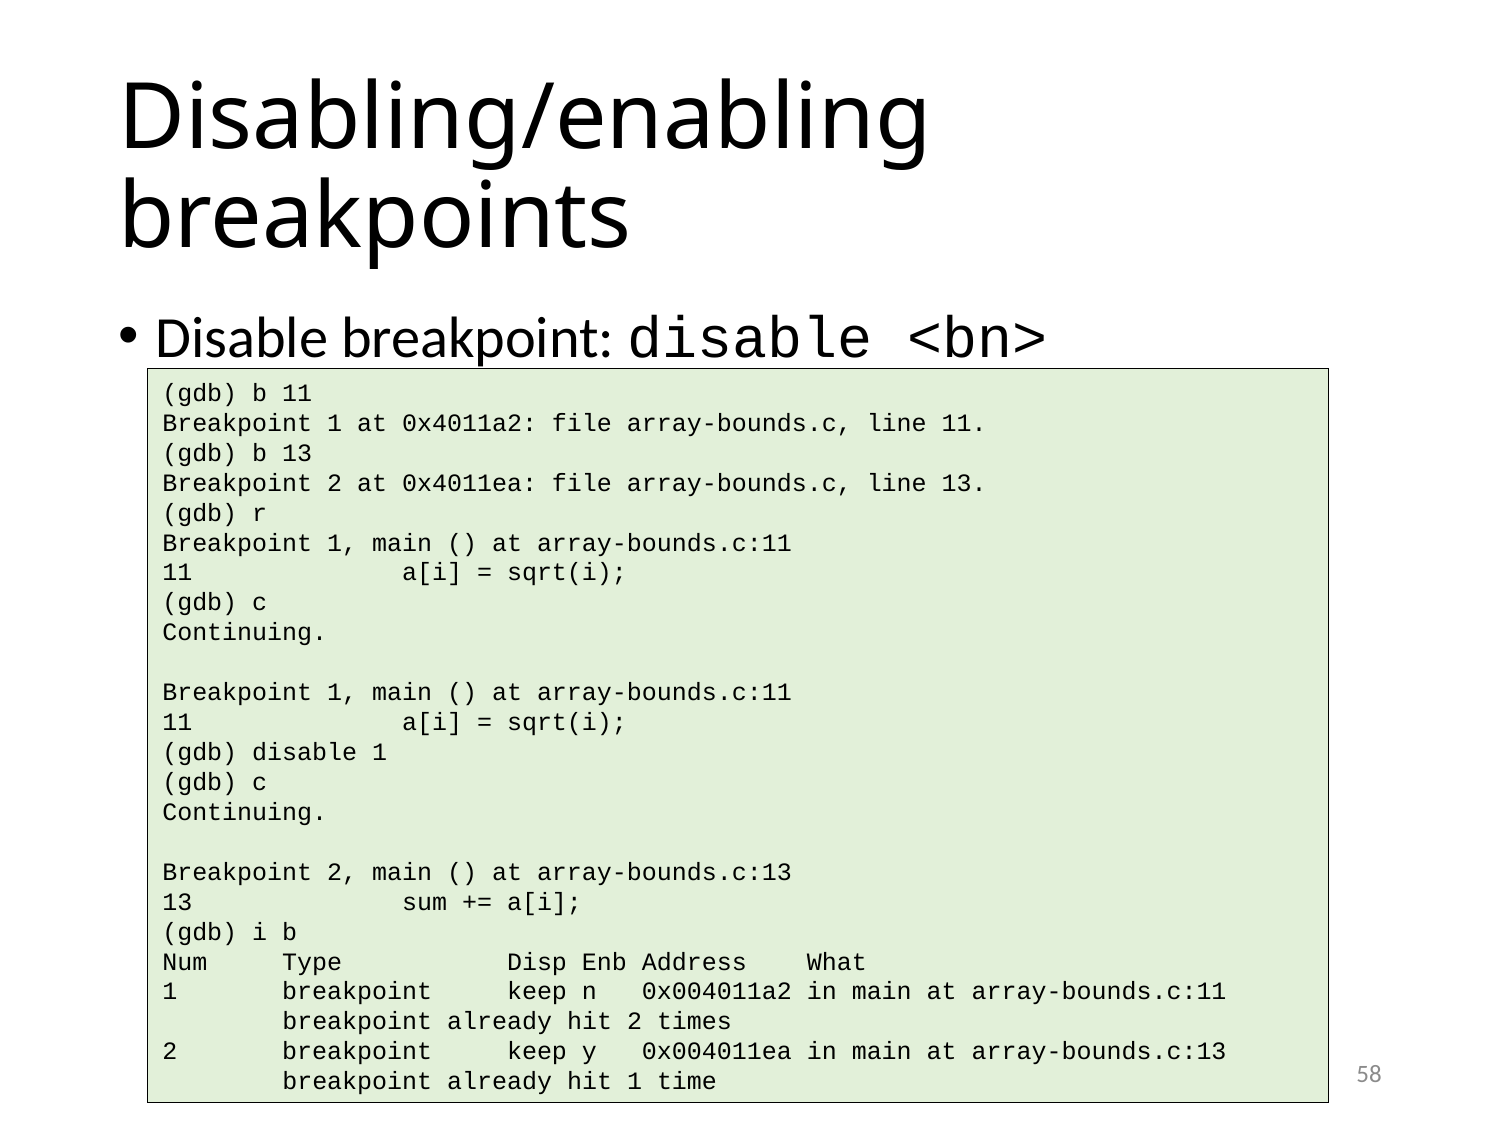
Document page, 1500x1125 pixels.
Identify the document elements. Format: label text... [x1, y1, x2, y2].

text_box (gdb) b 11 Breakpoint 1 at 0x4011a2: file array-bounds.c, line 11. (gdb) b 13 Breakpoint 2 at 0x4011ea: file array-bounds.c, line 13. (gdb) r Breakpoint 1, main () at array-bounds.c:11 11 a[i] = sqrt(i); (gdb) c Continuing. Breakpoint 1, main () at array-bounds.c:11 11 a[i] = sqrt(i); (gdb) disable 1 (gdb) c Continuing. Breakpoint 2, main () at array-bounds.c:13 13 sum += a[i]; (gdb) i b Num Type Disp Enb Address What 1 breakpoint keep n 0x004011a2 in main at array-bounds.c:11 breakpoint already hit 2 times 2 breakpoint keep y 0x004011ea in main at array-bounds.c:13 breakpoint already hit 1 time [147, 368, 1329, 1103]
slide_number 58 [1059, 1042, 1397, 1103]
list Disable breakpoint: disable <bn> [103, 299, 1397, 1014]
title Disabling/enabling breakpoints [103, 59, 1397, 278]
